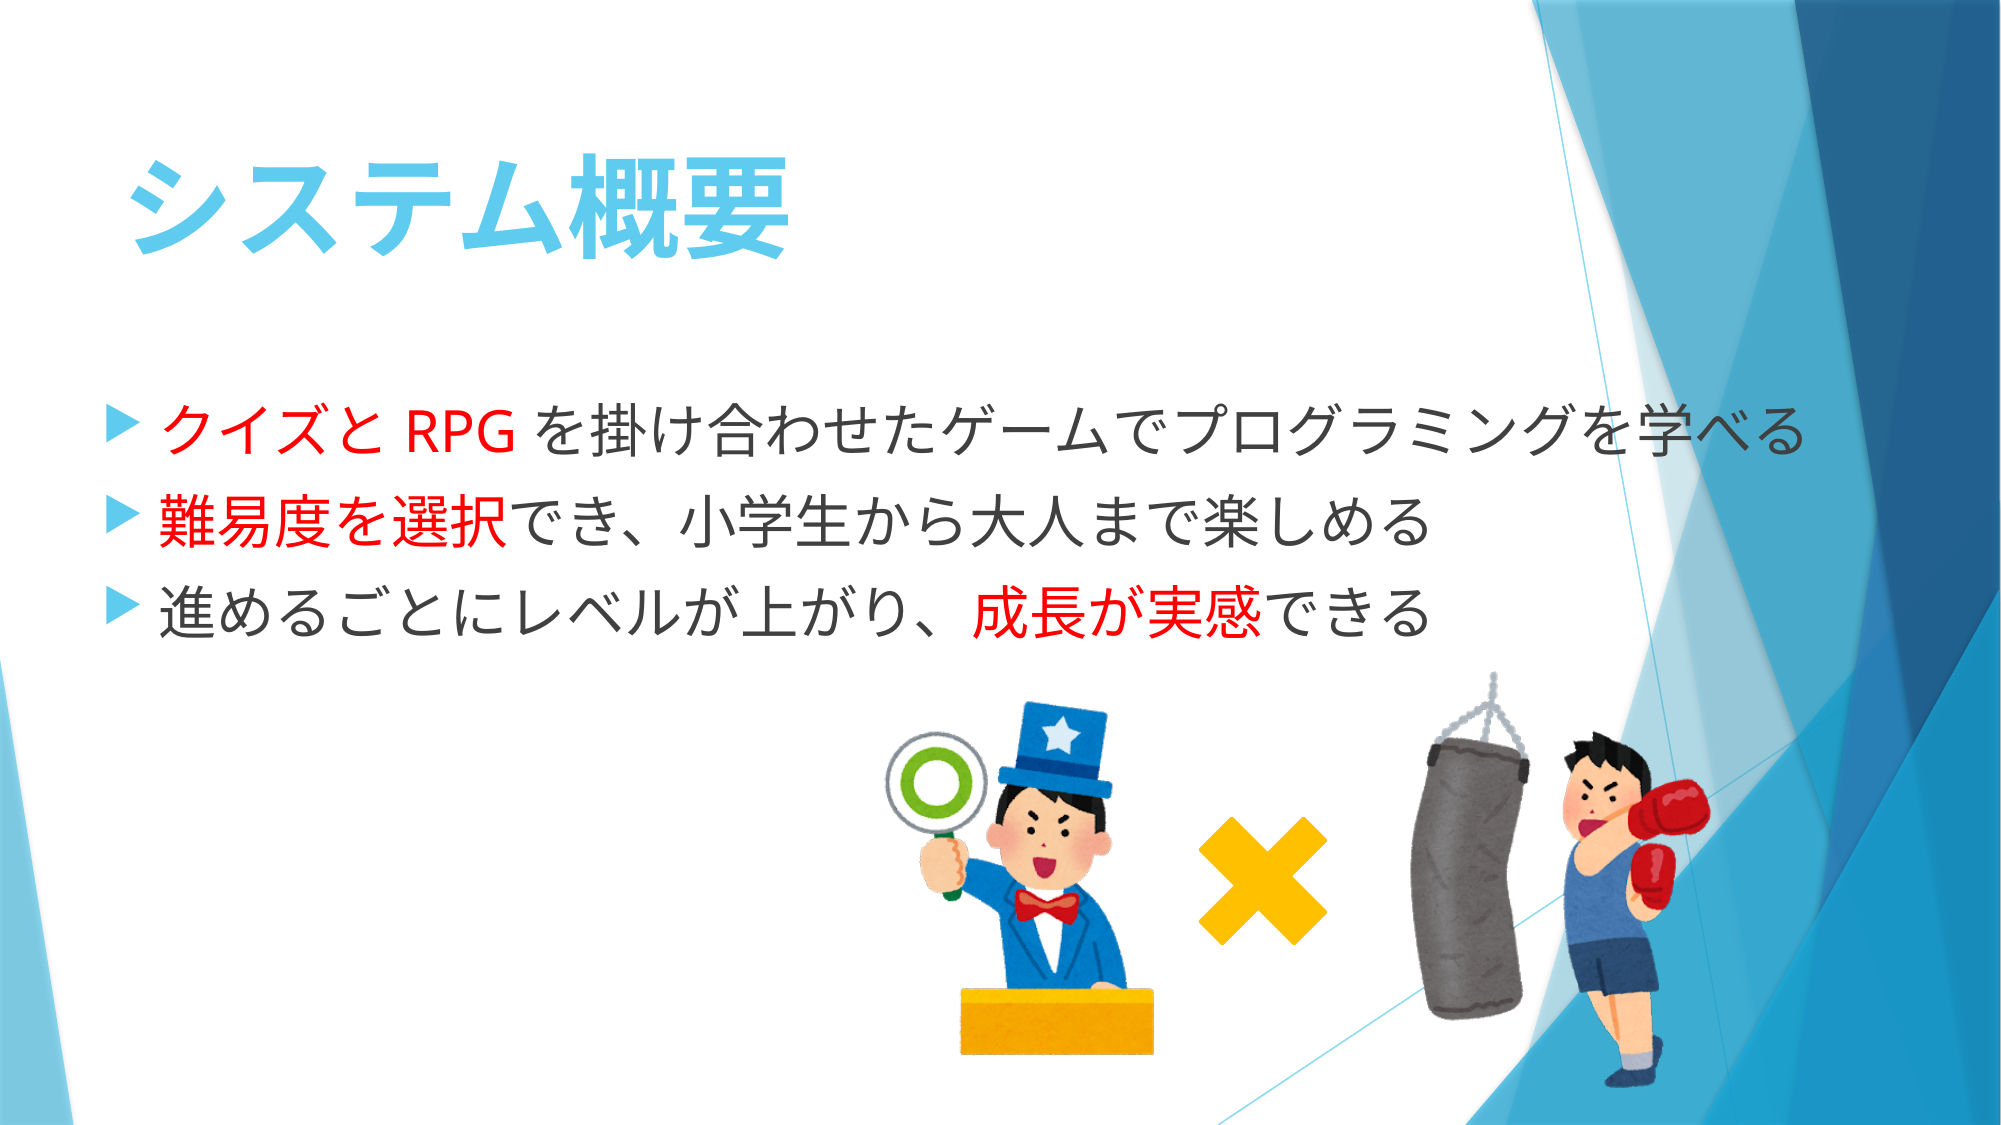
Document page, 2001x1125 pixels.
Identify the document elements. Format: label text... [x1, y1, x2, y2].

text_box [1198, 816, 1327, 945]
picture [876, 696, 1165, 1066]
title システム概要 [106, 129, 1649, 359]
list クイズとRPGを掛け合わせたゲームでプログラミングを学べる 難易度を選択でき、小学生から大人まで楽しめる 進めるごとにレベルが上がり、成長が実感できる [86, 387, 1866, 697]
picture [1391, 668, 1728, 1094]
